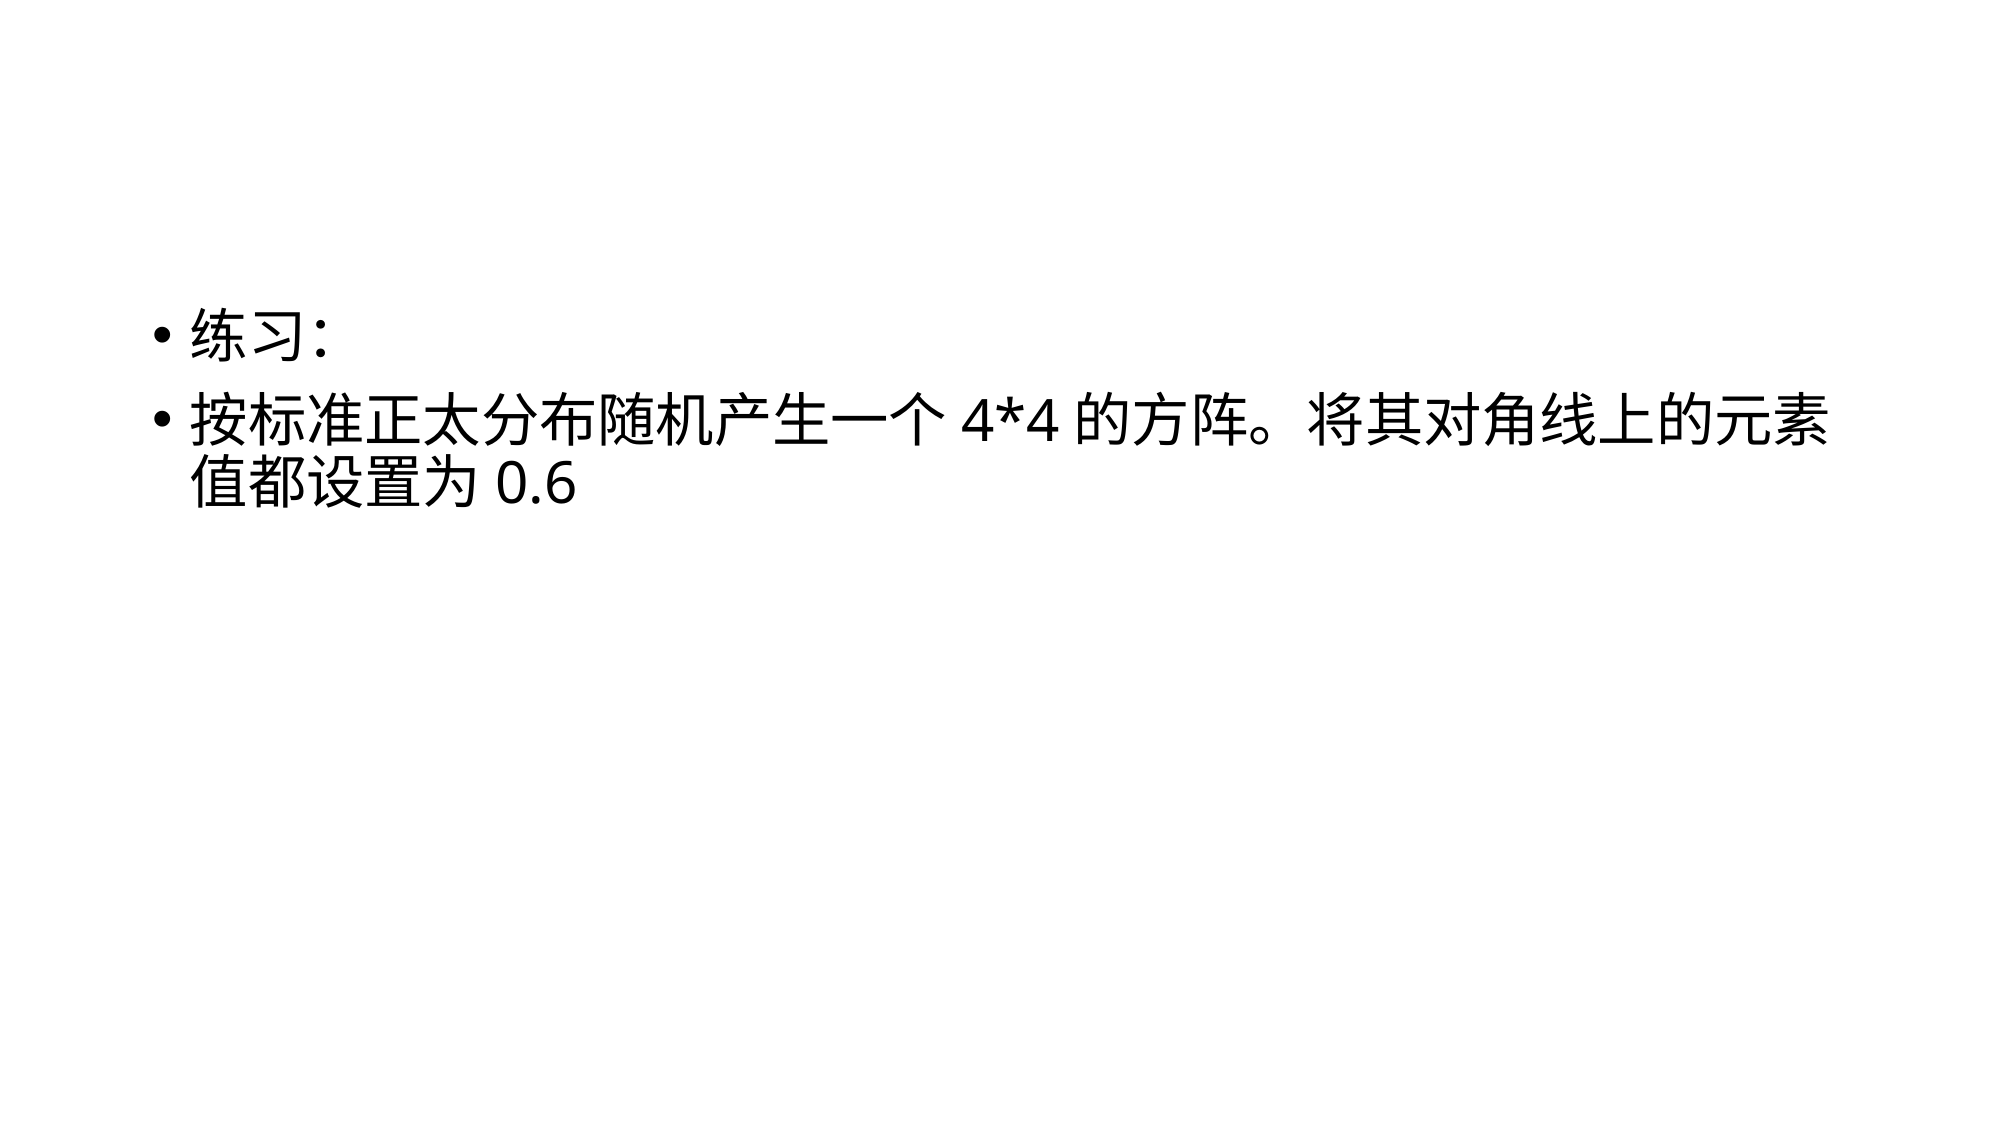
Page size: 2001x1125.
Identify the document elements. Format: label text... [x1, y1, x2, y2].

list 练习： 按标准正太分布随机产生一个4*4的方阵。将其对角线上的元素值都设置为0.6 [137, 299, 1863, 1014]
